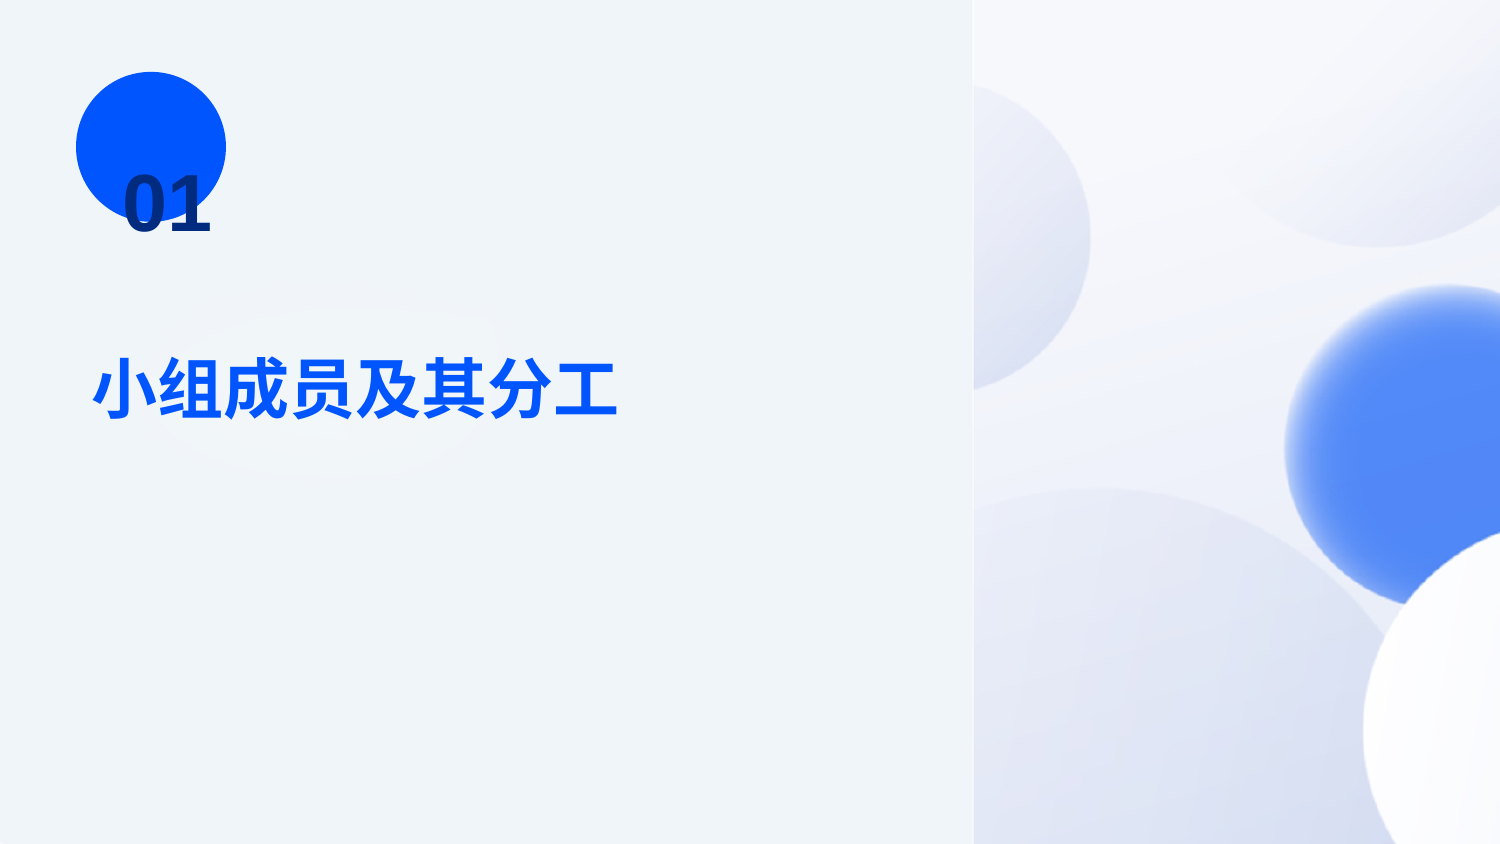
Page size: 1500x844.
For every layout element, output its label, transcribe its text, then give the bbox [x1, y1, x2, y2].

text_box [80, 71, 222, 121]
picture [0, 0, 1500, 844]
text_box 01 [56, 121, 280, 263]
text_box 小组成员及其分工 [76, 321, 933, 443]
